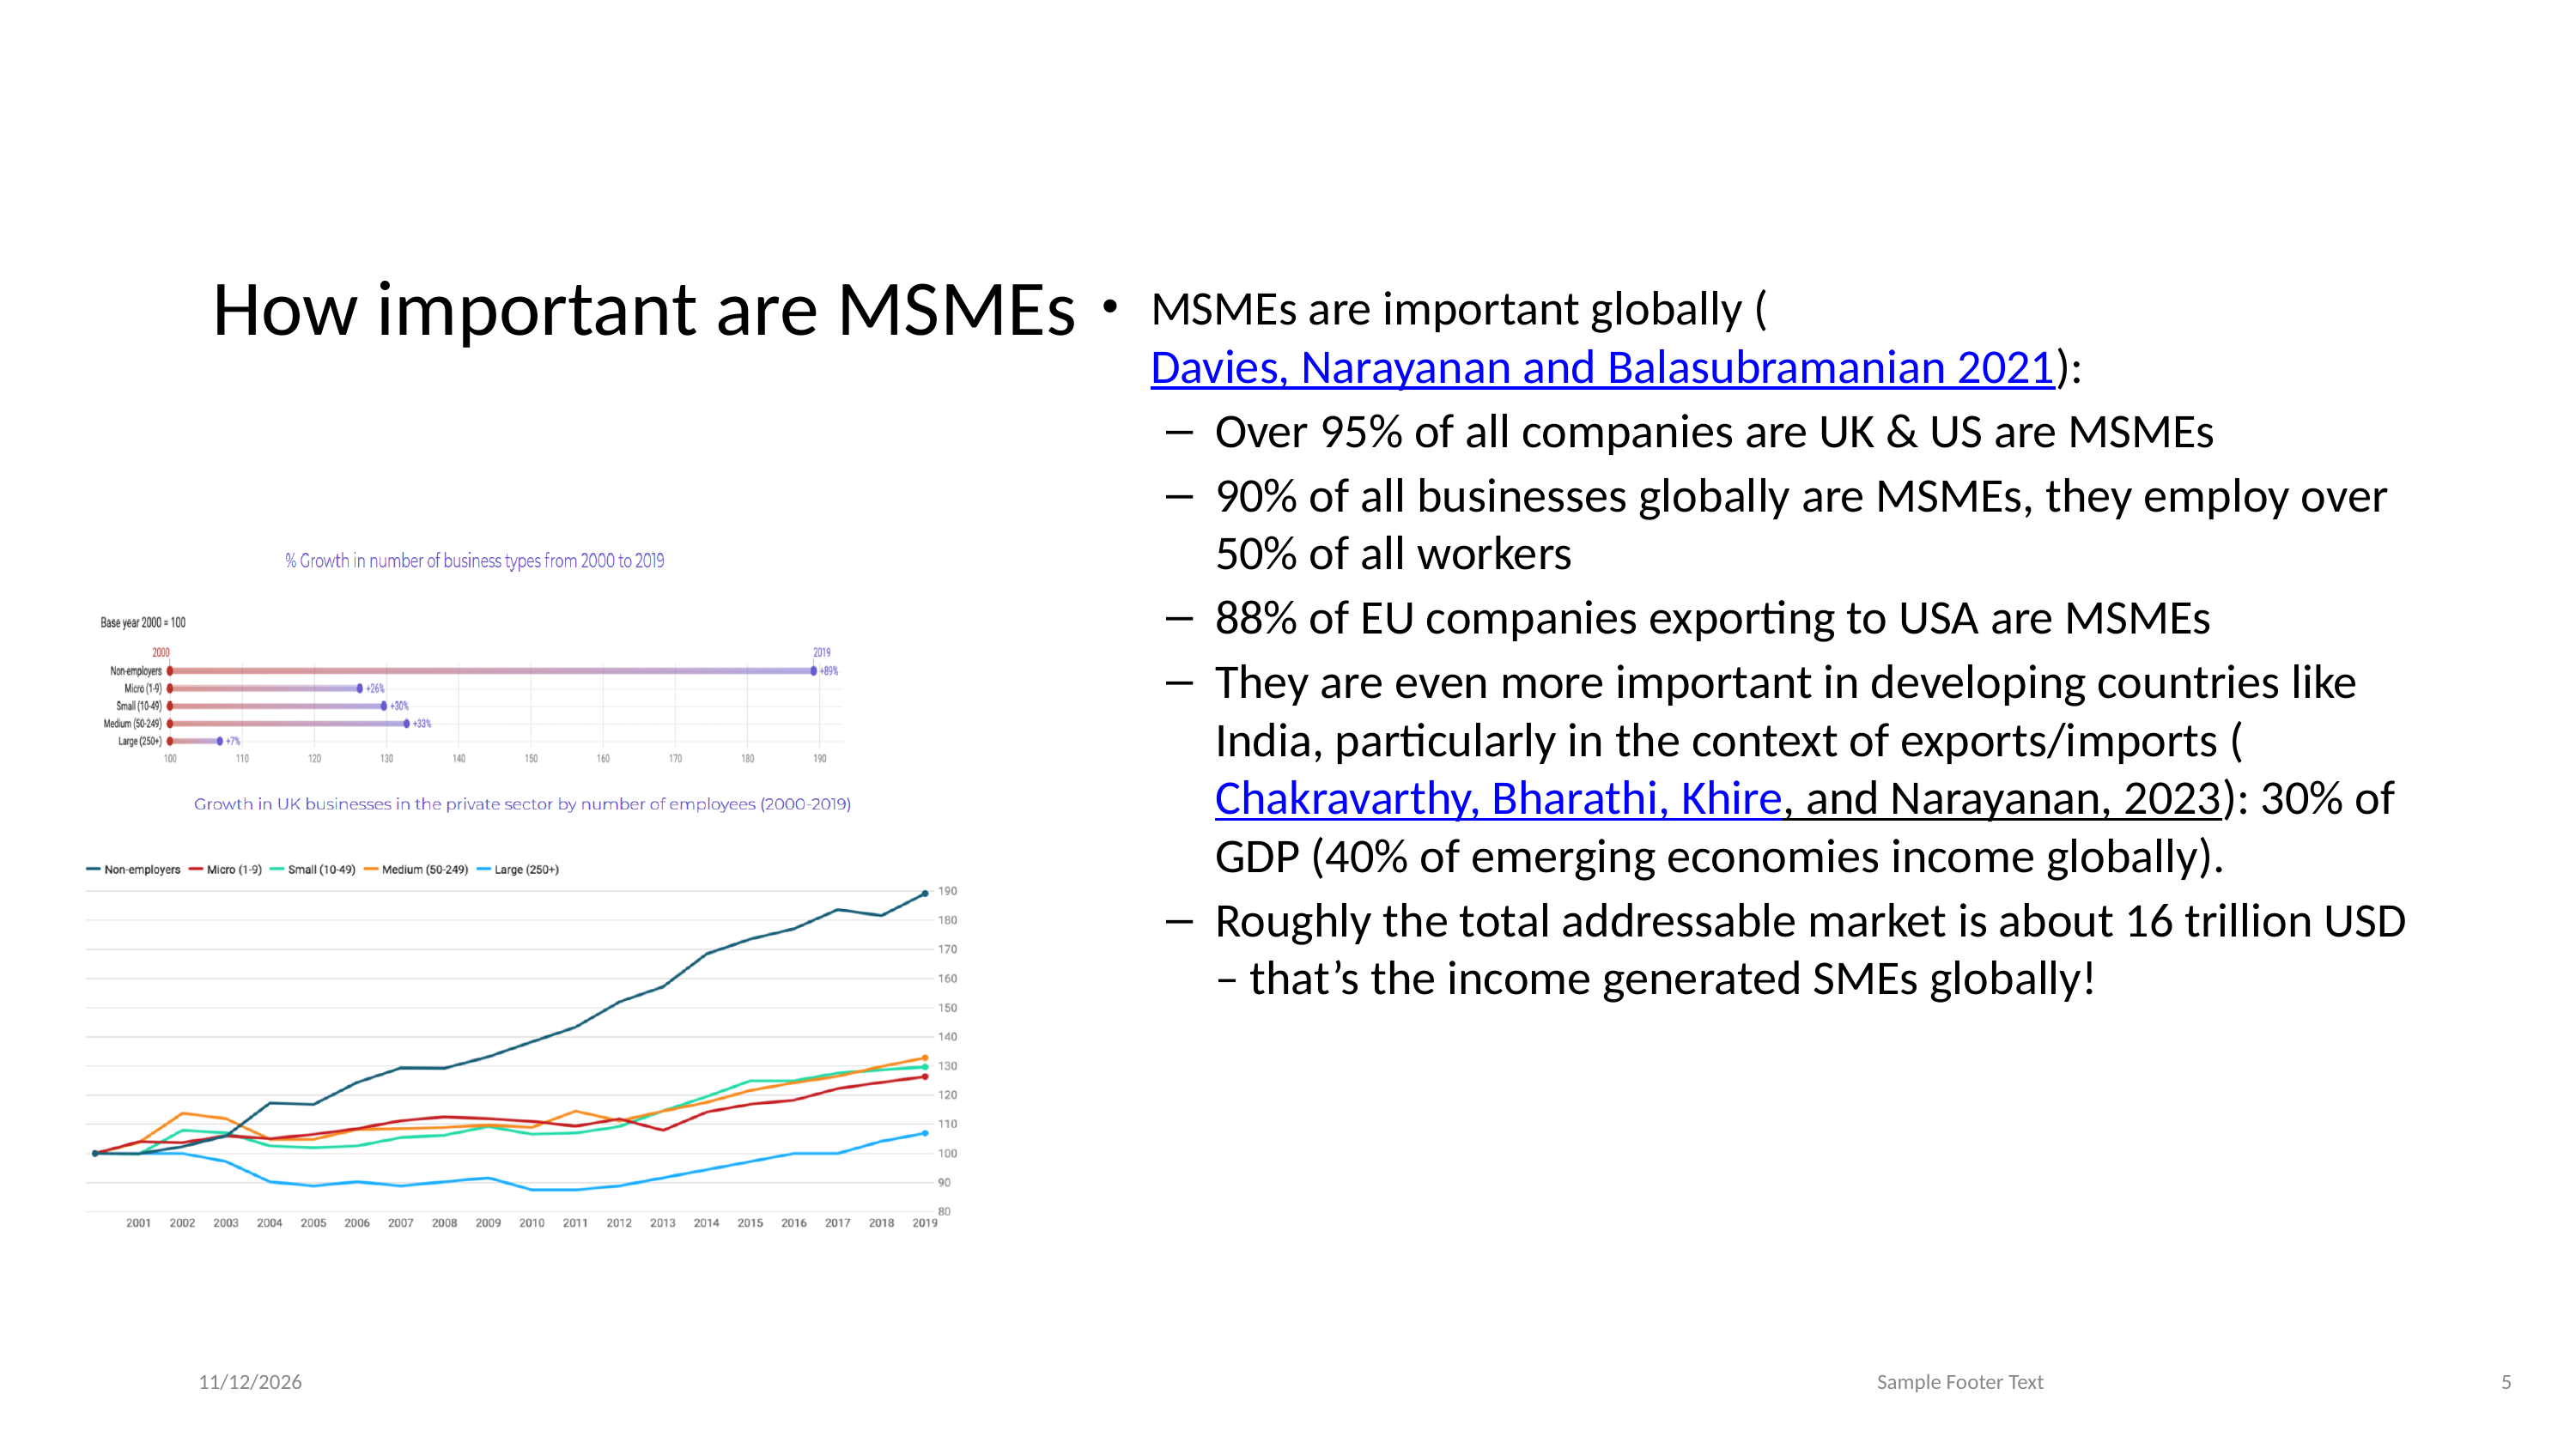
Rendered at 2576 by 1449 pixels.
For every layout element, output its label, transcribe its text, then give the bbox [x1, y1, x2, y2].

title How important are MSMEs [185, 270, 1106, 665]
slide_number 5 [2415, 1343, 2525, 1420]
picture [37, 797, 973, 1242]
list MSMEs are important globally (Davies, Narayanan and Balasubramanian 2021): Over 95% of all companies are UK & US are MSMEs 90% of all businesses globally are MSMEs, they employ over 50% of all workers 88% of EU companies exporting to USA are MSMEs They are even more important in developing countries like India, particularly in the context of exports/imports (Chakravarthy, Bharathi, Khire, and Narayanan, 2023): 30% of GDP (40% of emerging economies income globally). Roughly the total addressable market is about 16 trillion USD – that’s the income generated SMEs globally! [1073, 270, 2438, 1242]
picture [76, 537, 872, 785]
footer Sample Footer Text [1507, 1343, 2415, 1420]
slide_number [185, 1343, 765, 1420]
